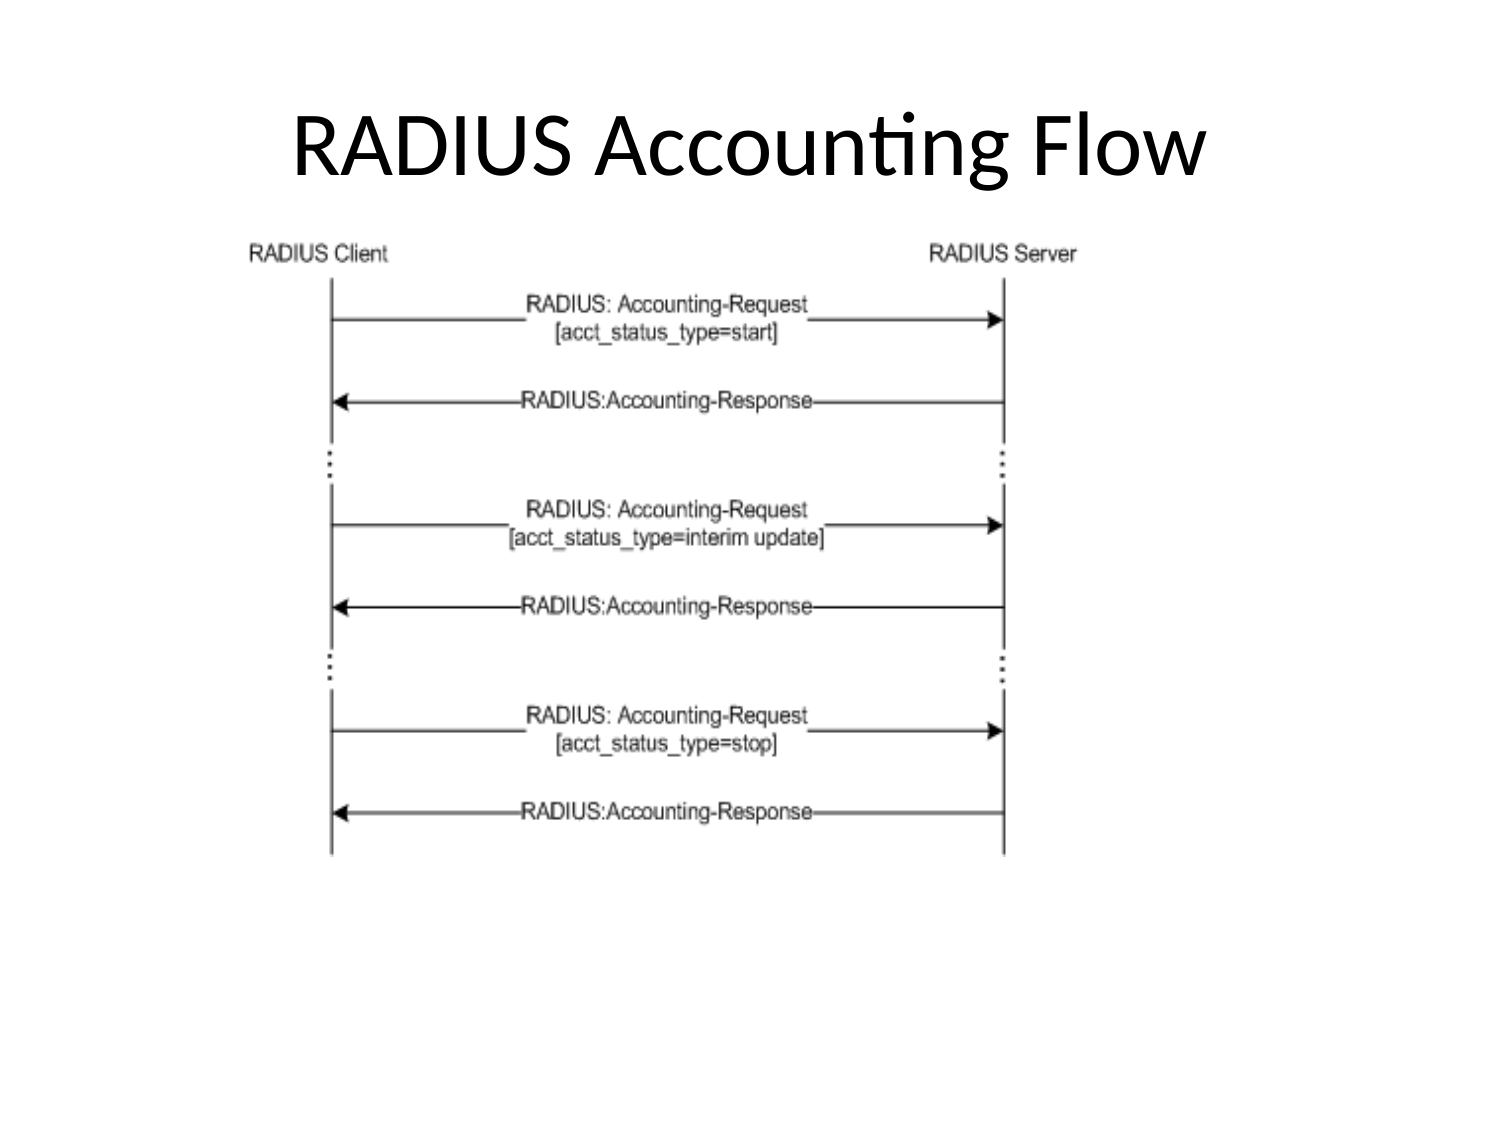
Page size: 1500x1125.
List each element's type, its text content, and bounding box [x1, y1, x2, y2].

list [249, 237, 1079, 857]
title RADIUS Accounting Flow [75, 45, 1425, 233]
